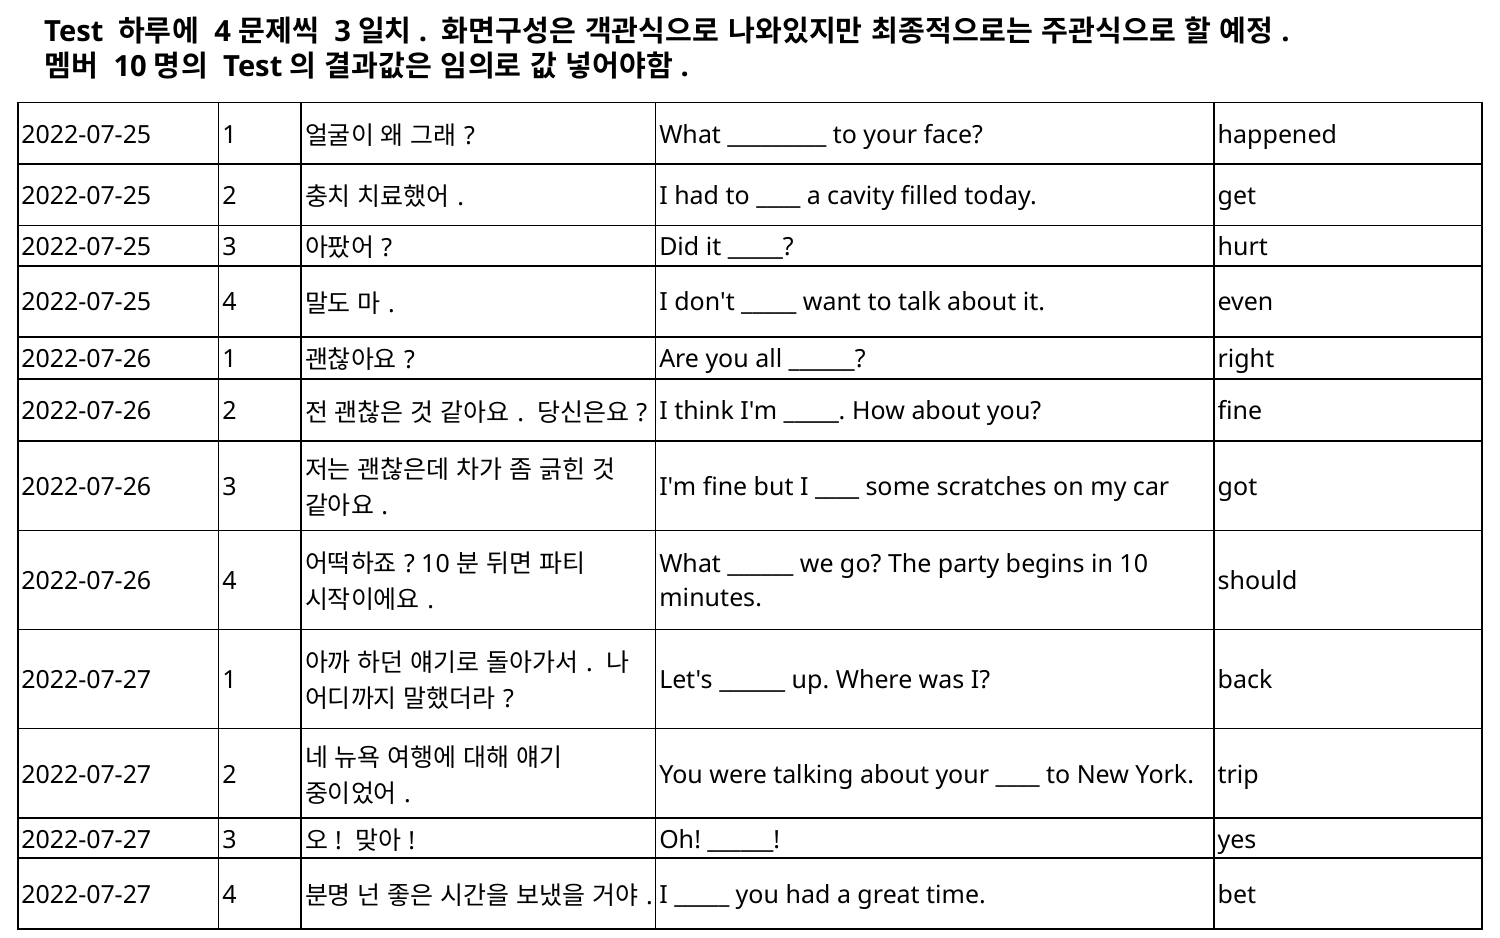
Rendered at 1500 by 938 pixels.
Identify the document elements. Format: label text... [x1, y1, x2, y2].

table_cell Did it _____? [656, 226, 1213, 265]
table_header 2022-07-25 [19, 103, 218, 163]
table_cell You were talking about your ____ to New York. [656, 729, 1213, 817]
table_cell What ______ we go? The party begins in 10 minutes. [656, 531, 1213, 629]
table_cell I had to ____ a cavity filled today. [656, 165, 1213, 225]
table_cell get [1215, 165, 1481, 225]
table_cell 저는 괜찮은데 차가 좀 긁힌 것 같아요. [302, 442, 655, 530]
table_cell 2022-07-27 [19, 859, 218, 928]
table_header 얼굴이 왜 그래? [302, 103, 655, 163]
table_cell yes [1215, 819, 1481, 857]
table_cell 어떡하죠? 10분 뒤면 파티 시작이에요. [302, 531, 655, 629]
table_cell 3 [219, 226, 300, 265]
table_cell fine [1215, 380, 1481, 440]
table_cell 분명 넌 좋은 시간을 보냈을 거야. [302, 859, 655, 928]
table_header What _________ to your face? [656, 103, 1213, 163]
table_cell 2 [219, 729, 300, 817]
table_cell 3 [219, 442, 300, 530]
table_cell 말도 마. [302, 267, 655, 336]
table_cell 전 괜찮은 것 같아요. 당신은요? [302, 380, 655, 440]
table_cell trip [1215, 729, 1481, 817]
table_cell 3 [219, 819, 300, 857]
table_cell 4 [219, 531, 300, 629]
table_cell 2022-07-25 [19, 165, 218, 225]
table_cell 2022-07-25 [19, 267, 218, 336]
table_cell 4 [219, 859, 300, 928]
text_box Test 하루에 4문제씩 3일치. 화면구성은 객관식으로 나와있지만 최종적으로는 주관식으로 할 예정. 멤버 10명의 Test의 결과값은 임의로 값 넣어야함. [29, 4, 1459, 90]
table_cell 2022-07-26 [19, 531, 218, 629]
table_cell I think I'm _____. How about you? [656, 380, 1213, 440]
table_cell 아까 하던 얘기로 돌아가서. 나 어디까지 말했더라? [302, 630, 655, 728]
table_cell 2022-07-26 [19, 442, 218, 530]
table_cell even [1215, 267, 1481, 336]
table_cell right [1215, 338, 1481, 378]
table_cell 충치 치료했어. [302, 165, 655, 225]
table_cell 4 [219, 267, 300, 336]
table_cell 2022-07-27 [19, 819, 218, 857]
table_cell 1 [219, 338, 300, 378]
table_cell 오! 맞아! [302, 819, 655, 857]
table_header 1 [219, 103, 300, 163]
table_cell I'm fine but I ____ some scratches on my car [656, 442, 1213, 530]
table_cell 2022-07-25 [19, 226, 218, 265]
table_cell 괜찮아요? [302, 338, 655, 378]
table_cell got [1215, 442, 1481, 530]
table_cell should [1215, 531, 1481, 629]
table_cell Oh! ______! [656, 819, 1213, 857]
table_header happened [1215, 103, 1481, 163]
table_cell back [1215, 630, 1481, 728]
table_cell 2022-07-27 [19, 729, 218, 817]
table_cell 네 뉴욕 여행에 대해 얘기 중이었어. [302, 729, 655, 817]
table_cell Let's ______ up. Where was I? [656, 630, 1213, 728]
table_cell 2022-07-27 [19, 630, 218, 728]
table_cell 아팠어? [302, 226, 655, 265]
table_cell hurt [1215, 226, 1481, 265]
table_cell 2022-07-26 [19, 380, 218, 440]
table_cell 1 [219, 630, 300, 728]
table_cell I _____ you had a great time. [656, 859, 1213, 928]
table_cell 2 [219, 380, 300, 440]
table_cell bet [1215, 859, 1481, 928]
table_cell 2022-07-26 [19, 338, 218, 378]
table_cell I don't _____ want to talk about it. [656, 267, 1213, 336]
table_cell Are you all ______? [656, 338, 1213, 378]
table_cell 2 [219, 165, 300, 225]
